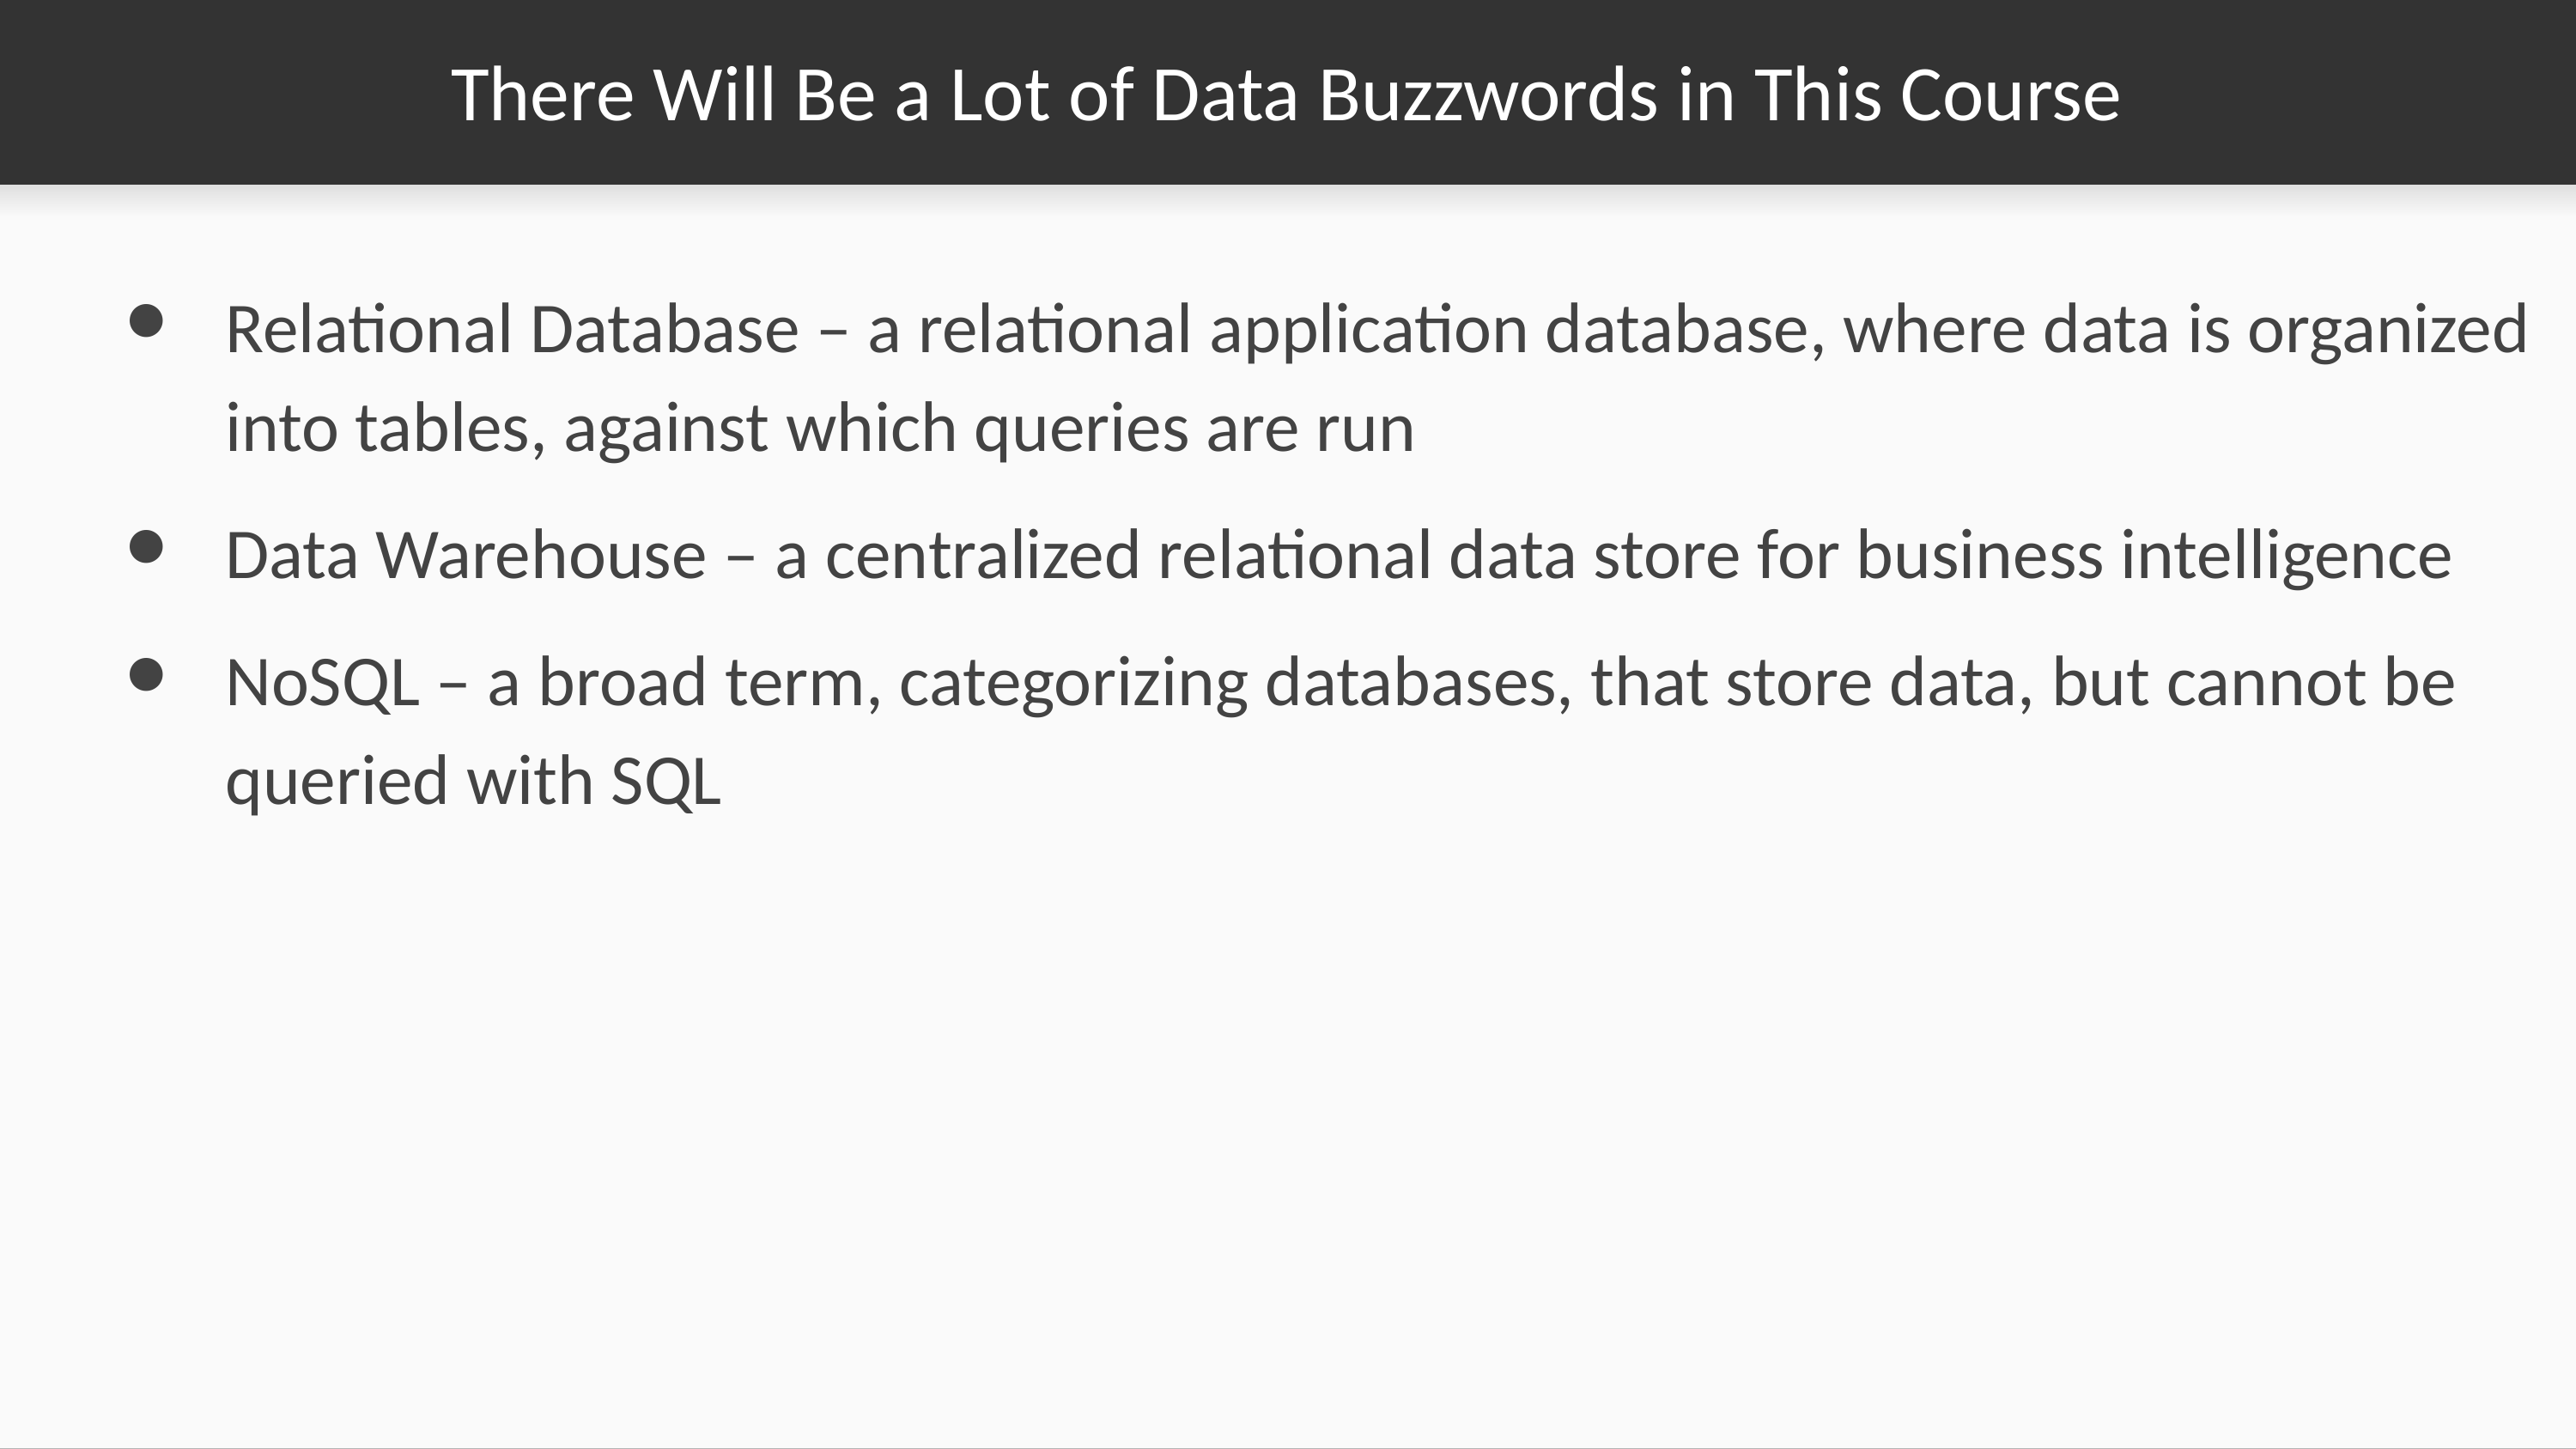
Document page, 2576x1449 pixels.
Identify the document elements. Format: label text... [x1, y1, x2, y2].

text_box Relational Database – a relational application database, where data is organized into tables, against which queries are run Data Warehouse – a centralized relational data store for business intelligence NoSQL – a broad term, categorizing databases, that store data, but cannot be queried with SQL [70, 241, 2568, 1396]
title There Will Be a Lot of Data Buzzwords in This Course [28, 4, 2547, 174]
